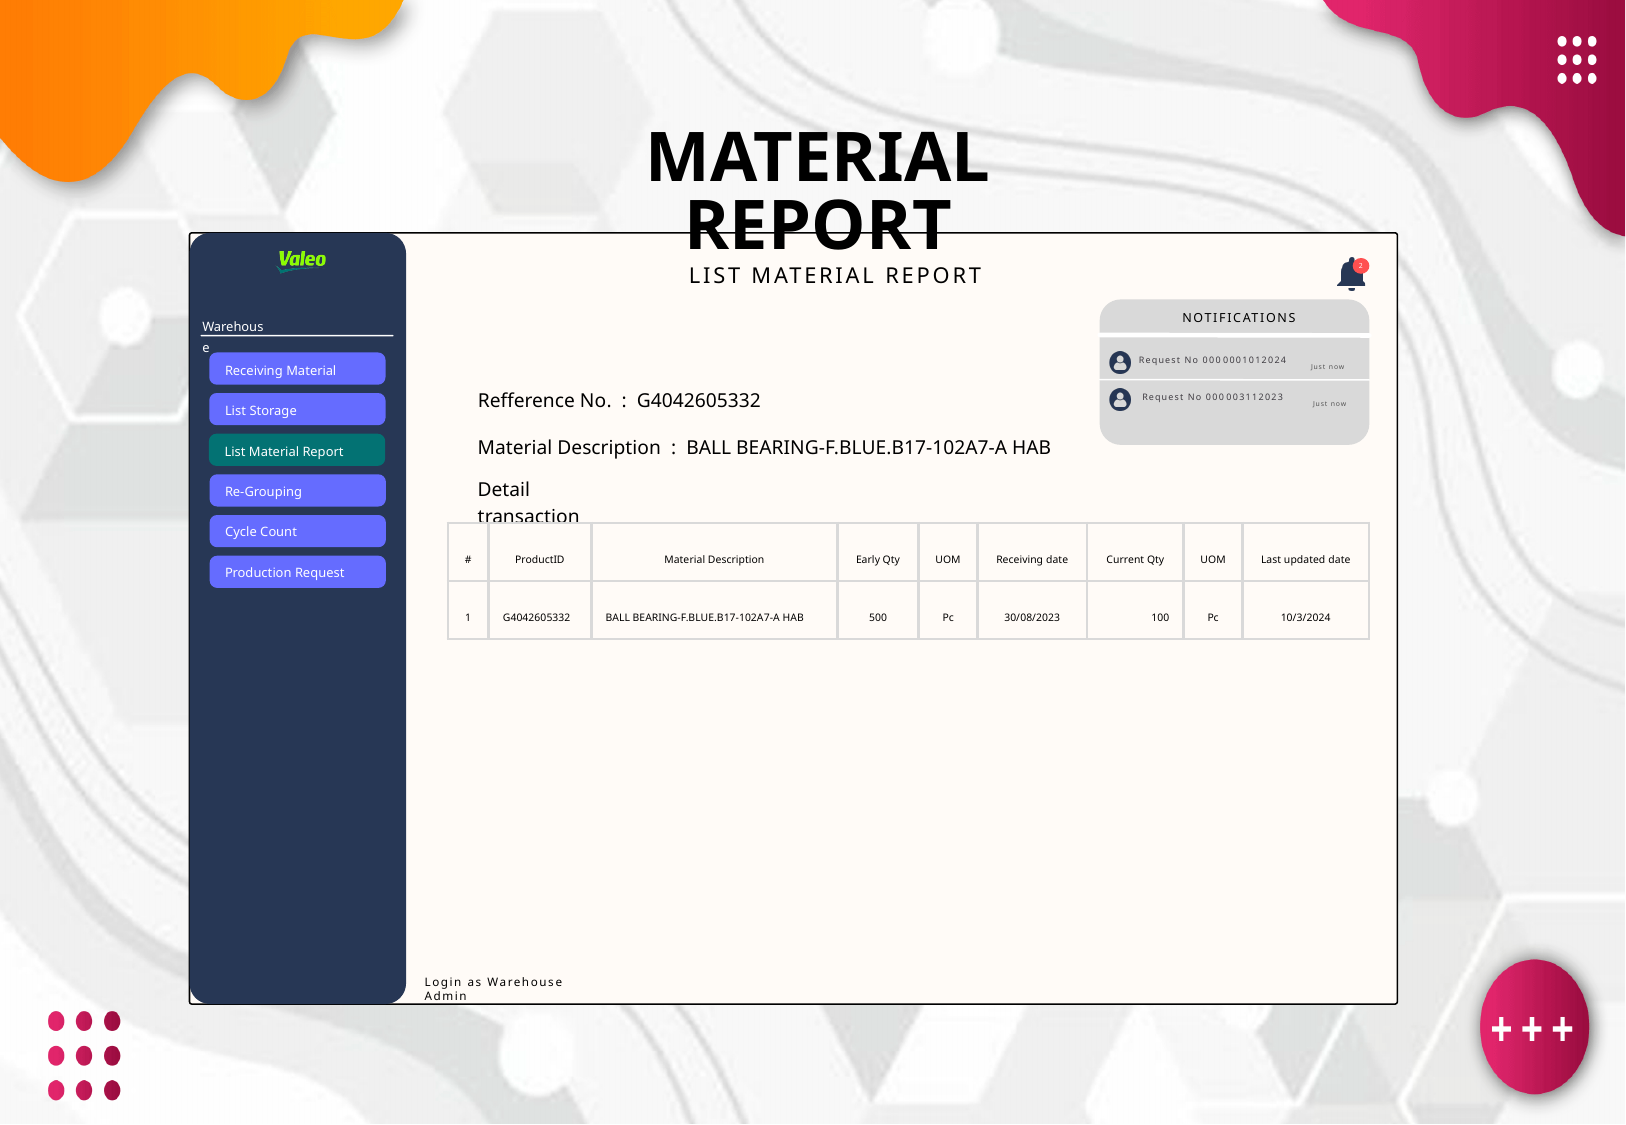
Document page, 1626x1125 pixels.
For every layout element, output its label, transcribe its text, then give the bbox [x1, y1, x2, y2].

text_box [205, 394, 388, 433]
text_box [209, 555, 387, 589]
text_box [206, 517, 387, 555]
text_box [209, 392, 386, 426]
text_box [407, 232, 1398, 1005]
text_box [206, 476, 387, 514]
text_box MATERIAL REPORT [527, 126, 1110, 231]
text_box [1352, 257, 1370, 274]
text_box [1099, 299, 1370, 446]
picture [0, 0, 1626, 1125]
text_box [209, 352, 386, 385]
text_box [209, 514, 387, 548]
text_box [208, 433, 386, 467]
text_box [209, 474, 387, 507]
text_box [205, 436, 388, 474]
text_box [189, 232, 407, 1005]
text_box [205, 353, 388, 392]
